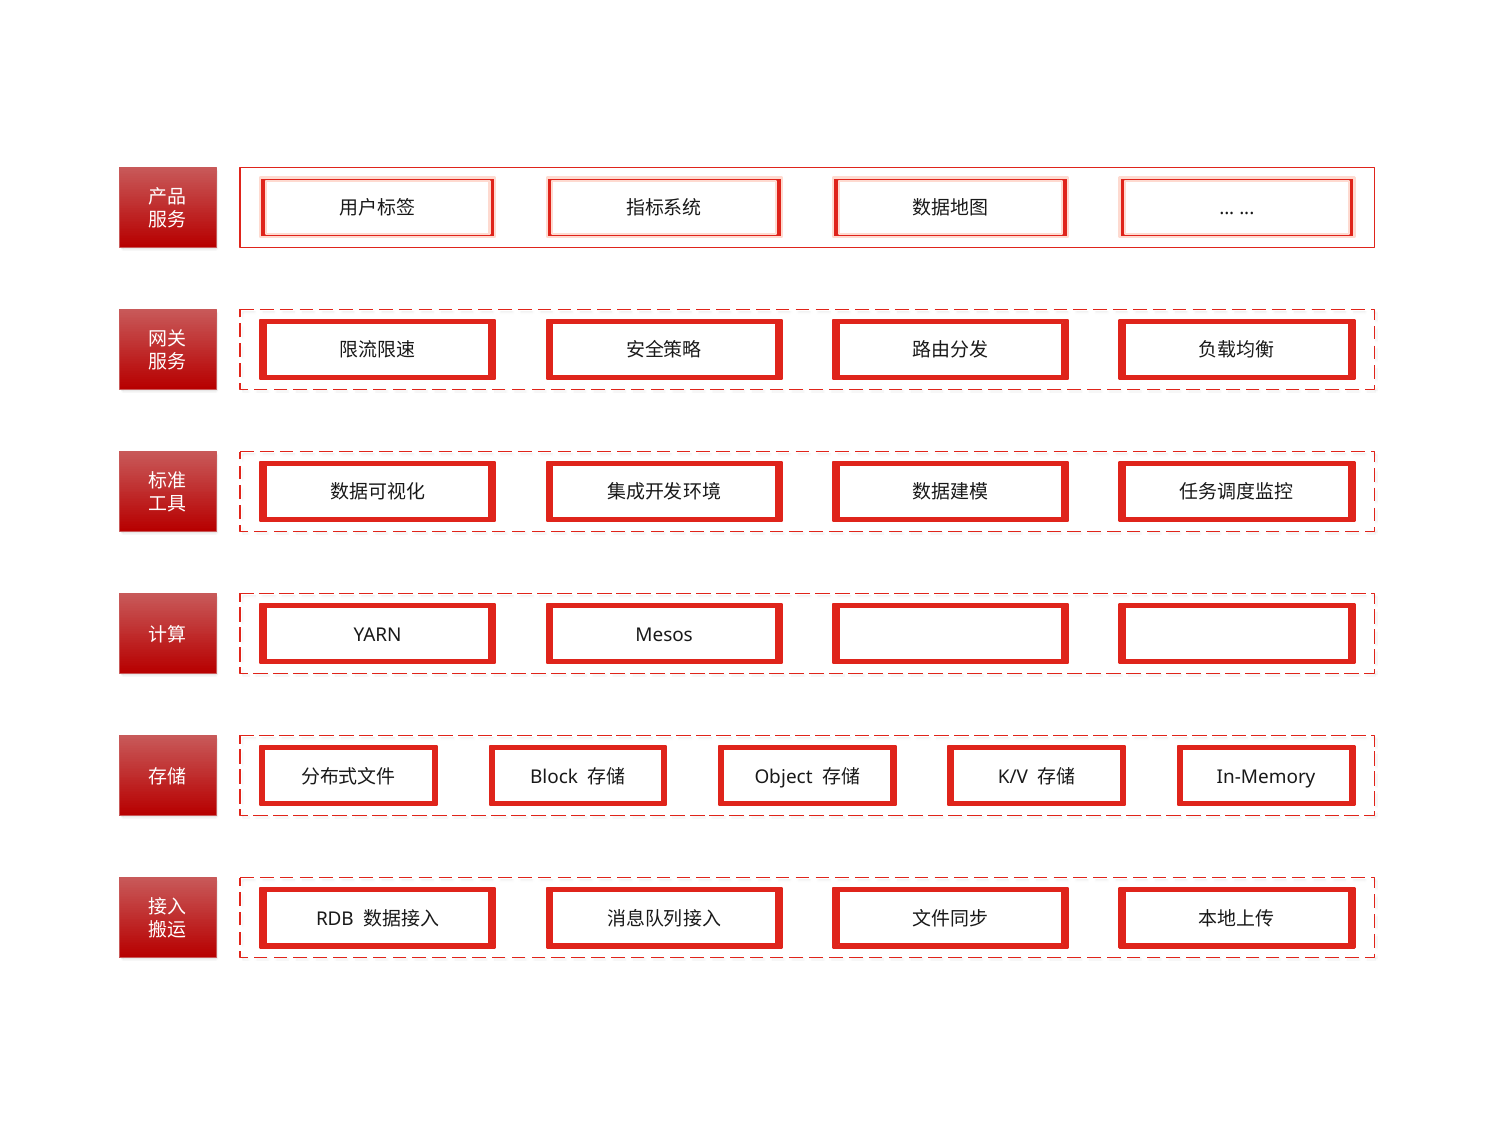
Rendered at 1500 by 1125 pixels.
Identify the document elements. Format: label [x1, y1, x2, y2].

text_box [117, 166, 1383, 959]
